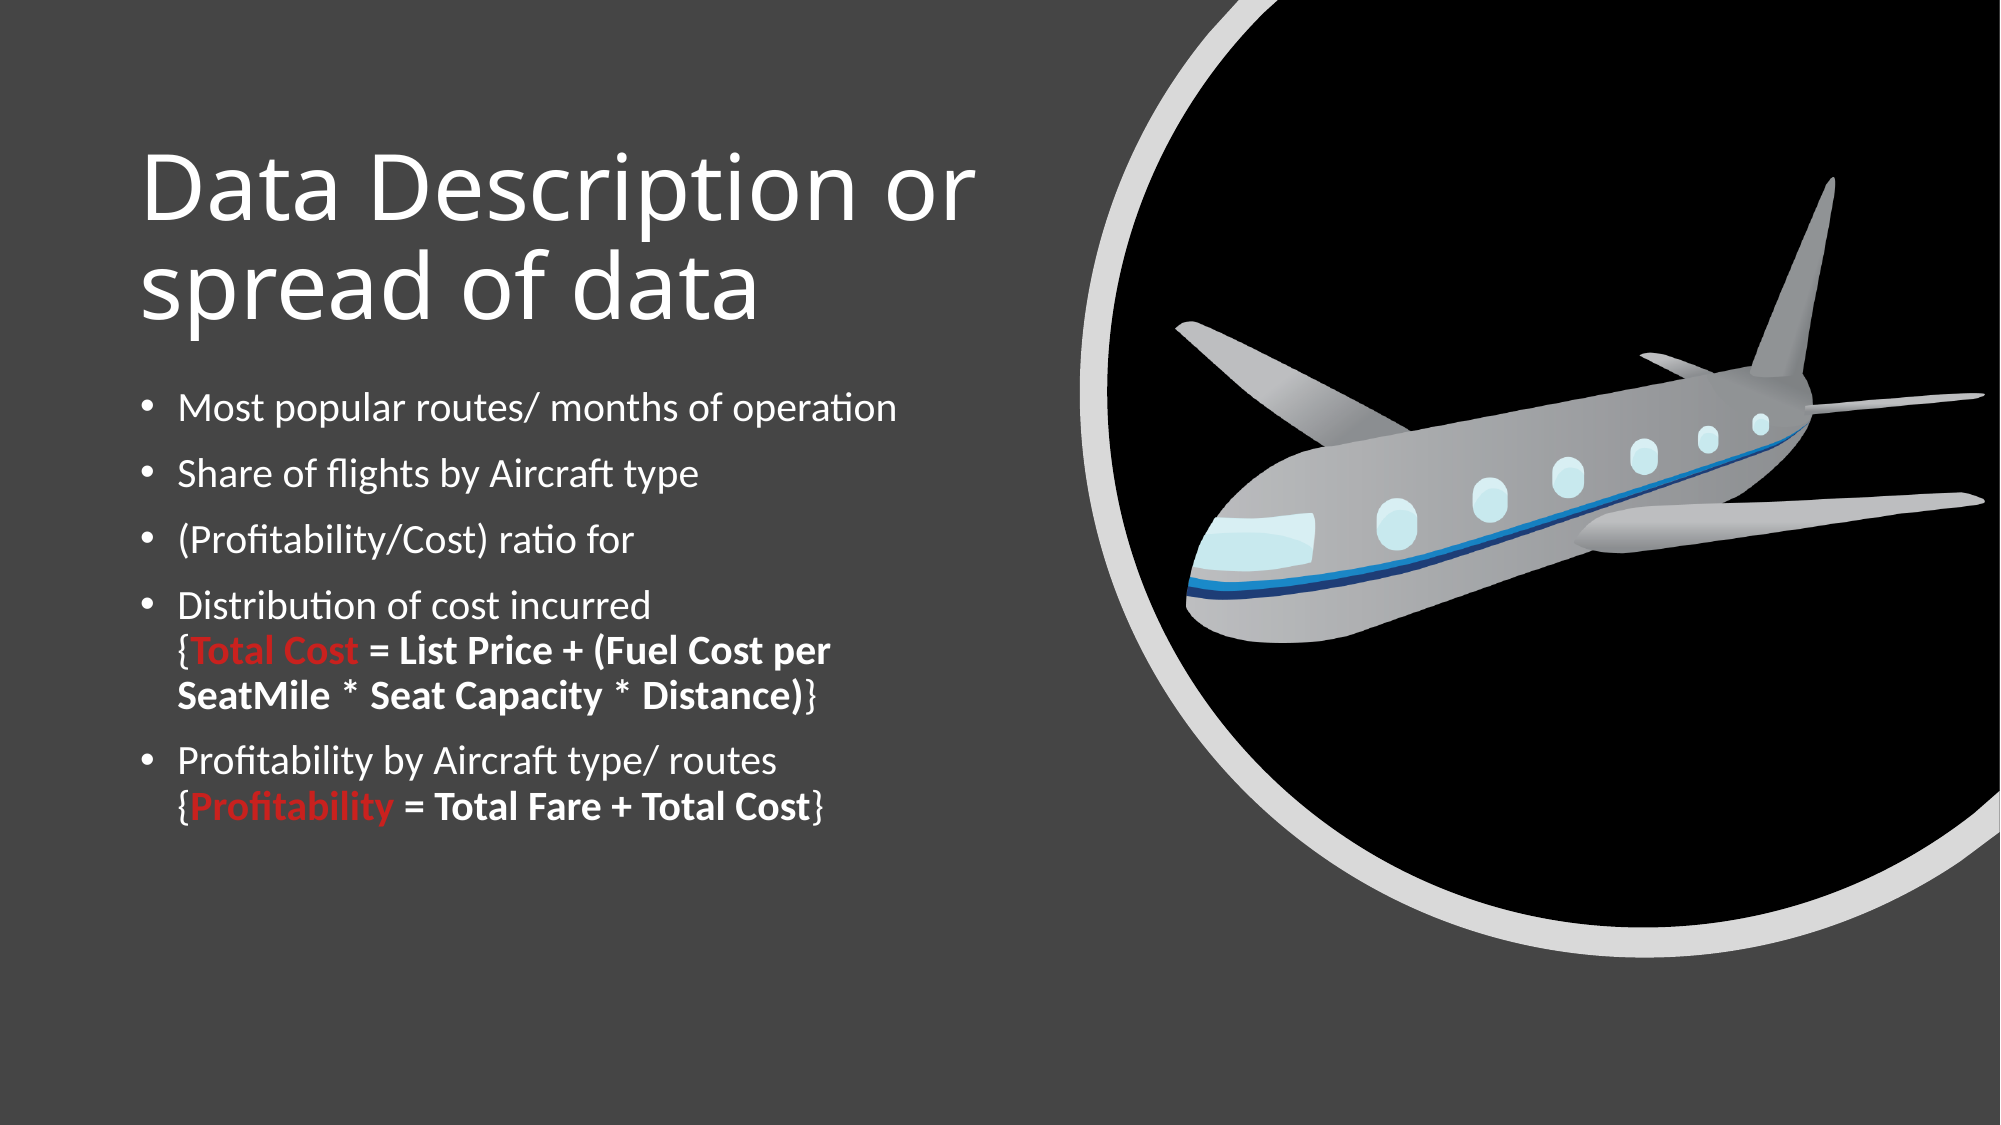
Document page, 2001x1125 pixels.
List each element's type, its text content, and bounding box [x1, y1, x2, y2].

text_box [1105, 0, 2000, 930]
text_box [1077, 0, 2000, 960]
text_box Data Description or spread of data [125, 131, 997, 349]
picture [1174, 176, 1985, 643]
text_box Most popular routes/ months of operation Share of flights by Aircraft type (Profitability/Cost) ratio for Distribution of cost incurred {Total Cost = List Price + (Fuel Cost per SeatMile * Seat Capacity * Distance)} Profitability by Aircraft type/ routes {Profitability = Total Fare + Total Cost} [125, 377, 997, 969]
